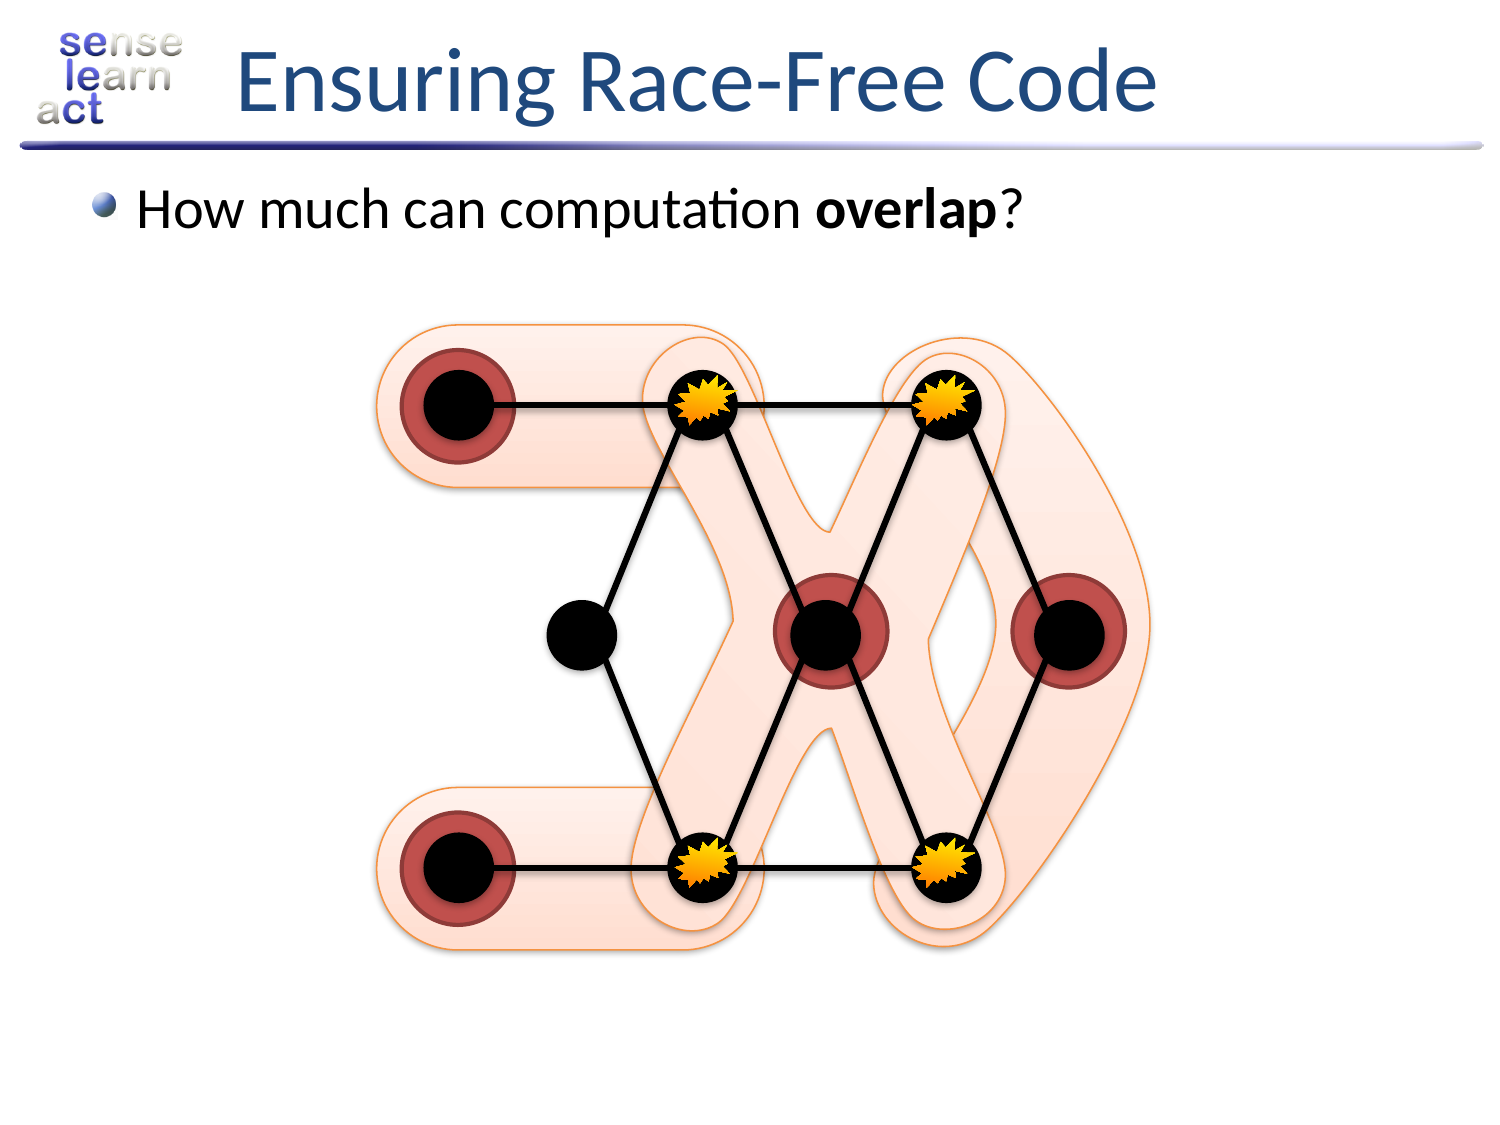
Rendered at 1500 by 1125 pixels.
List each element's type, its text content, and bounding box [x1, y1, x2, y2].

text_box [858, 482, 979, 559]
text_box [976, 481, 1101, 560]
text_box [425, 834, 492, 901]
text_box [399, 347, 504, 465]
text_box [671, 481, 857, 560]
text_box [509, 324, 1126, 957]
picture [90, 190, 118, 220]
text_box [375, 324, 508, 489]
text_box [670, 712, 858, 791]
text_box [549, 482, 668, 559]
text_box [1130, 534, 1151, 713]
text_box [375, 786, 504, 951]
picture [12, 30, 188, 128]
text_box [859, 713, 980, 790]
list How much can computation overlap? [74, 162, 1438, 276]
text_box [977, 712, 1102, 791]
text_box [548, 713, 668, 790]
title Ensuring Race-Free Code [220, 12, 1451, 138]
text_box [425, 372, 492, 439]
text_box [399, 810, 504, 928]
